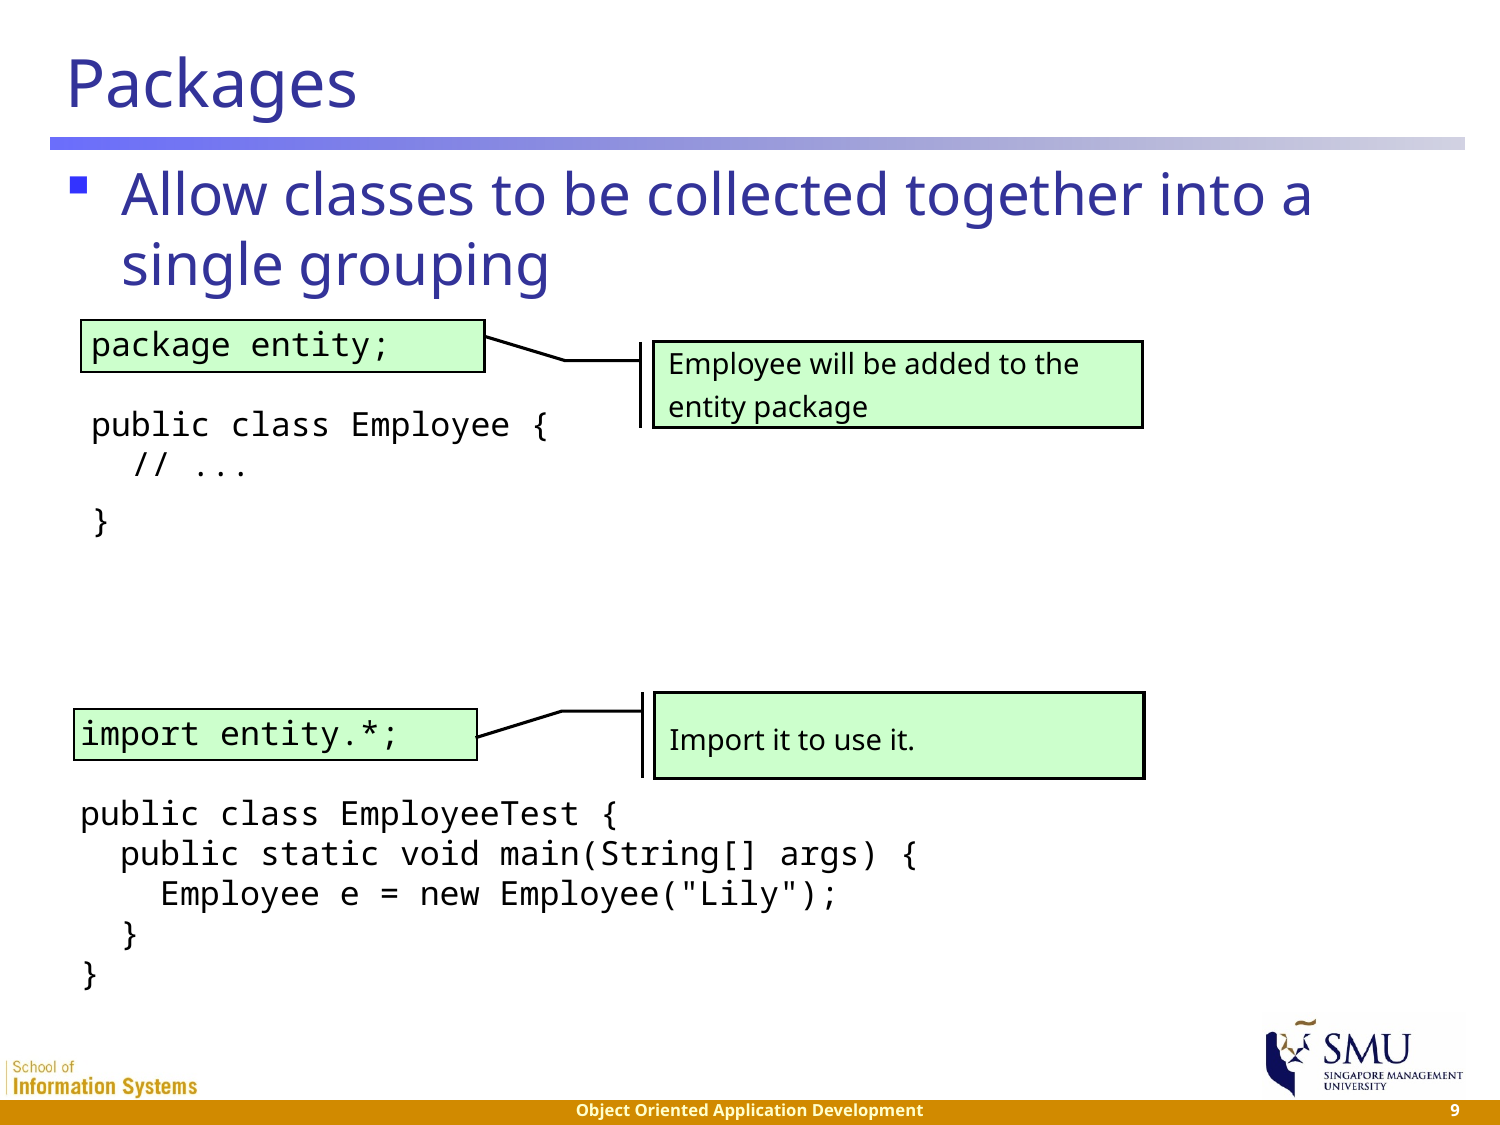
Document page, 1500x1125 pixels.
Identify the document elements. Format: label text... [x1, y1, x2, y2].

footer Object Oriented Application Development [450, 1092, 1050, 1118]
picture [1262, 1012, 1466, 1072]
picture [0, 1049, 200, 1100]
list Allow classes to be collected together into a single grouping [50, 149, 1463, 1063]
text_box Import it to use it. [654, 692, 1144, 779]
slide_number 9 [1262, 1072, 1475, 1123]
title Packages [50, 24, 1463, 138]
